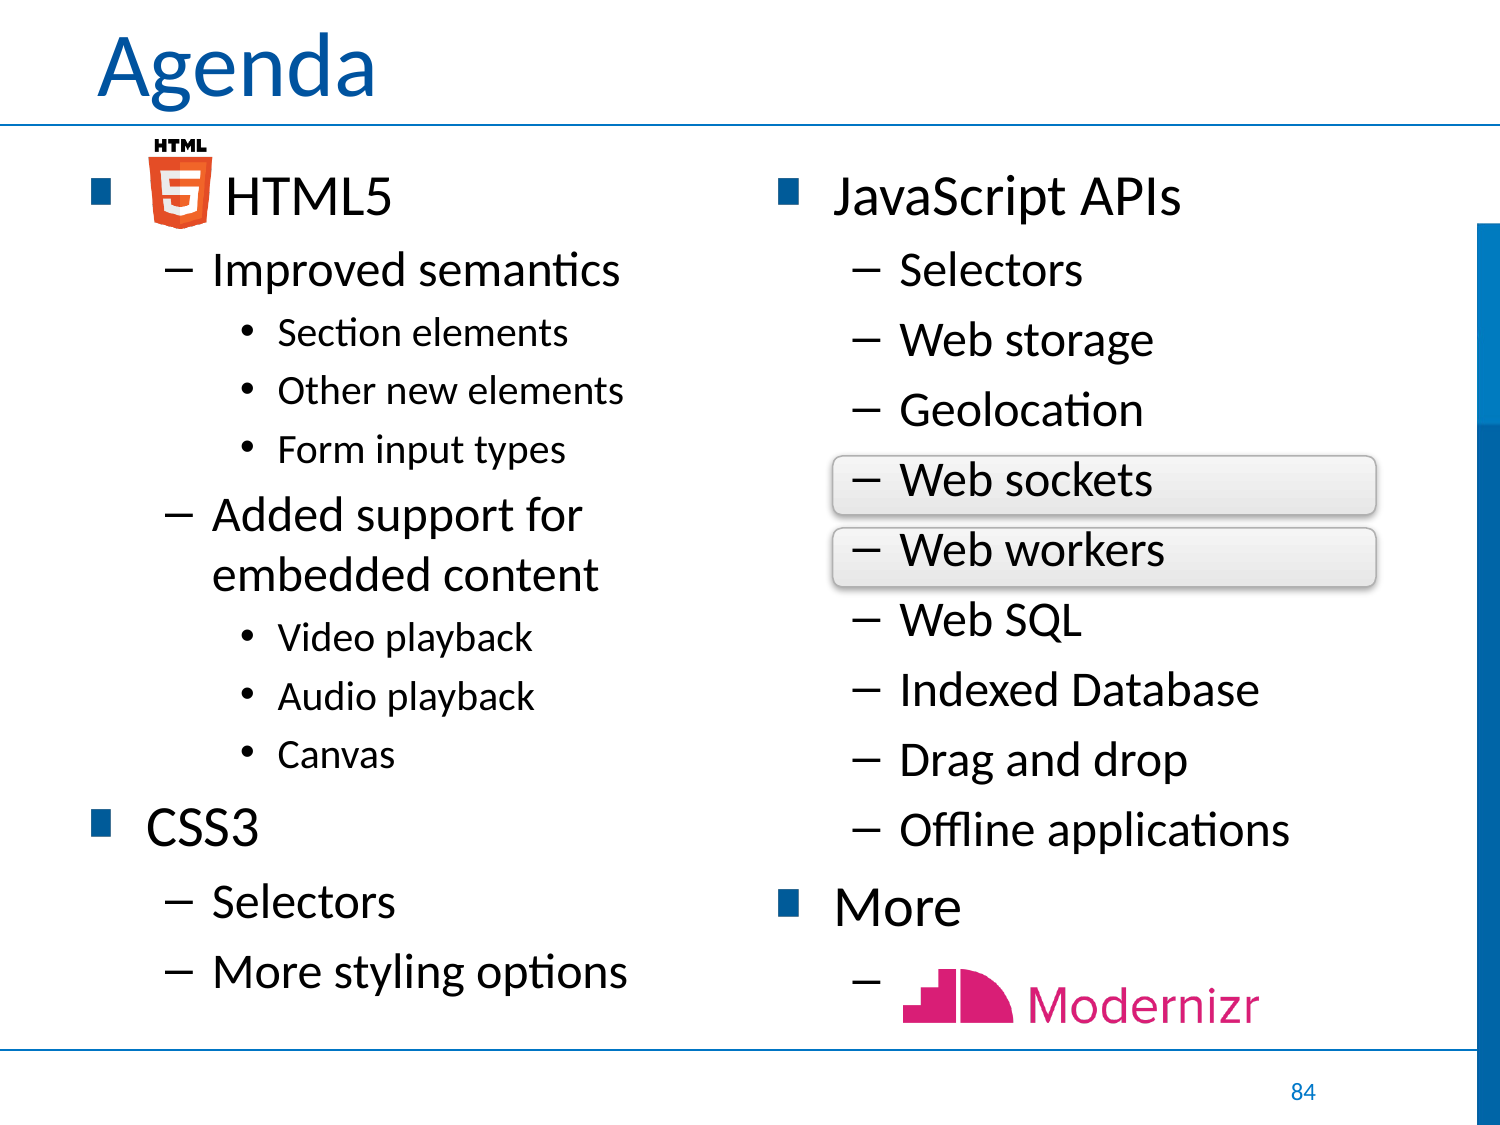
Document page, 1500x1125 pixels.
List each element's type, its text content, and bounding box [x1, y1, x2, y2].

picture [90, 808, 112, 838]
picture [777, 888, 800, 918]
list HTML5 Improved semantics Section elements Other new elements Form input types Added support for embedded content Video playback Audio playback Canvas CSS3 Selectors More styling options [74, 148, 738, 1024]
slide_number 84 [1230, 1072, 1332, 1108]
picture [1477, 223, 1500, 1125]
picture [777, 177, 800, 206]
title Agenda [81, 11, 1433, 108]
picture [90, 177, 112, 206]
picture [903, 968, 1269, 1024]
list JavaScript APIs Selectors Web storage Geolocation Web sockets Web workers Web SQL Indexed Database Drag and drop Offline applications More [762, 148, 1426, 1024]
picture [135, 139, 225, 229]
